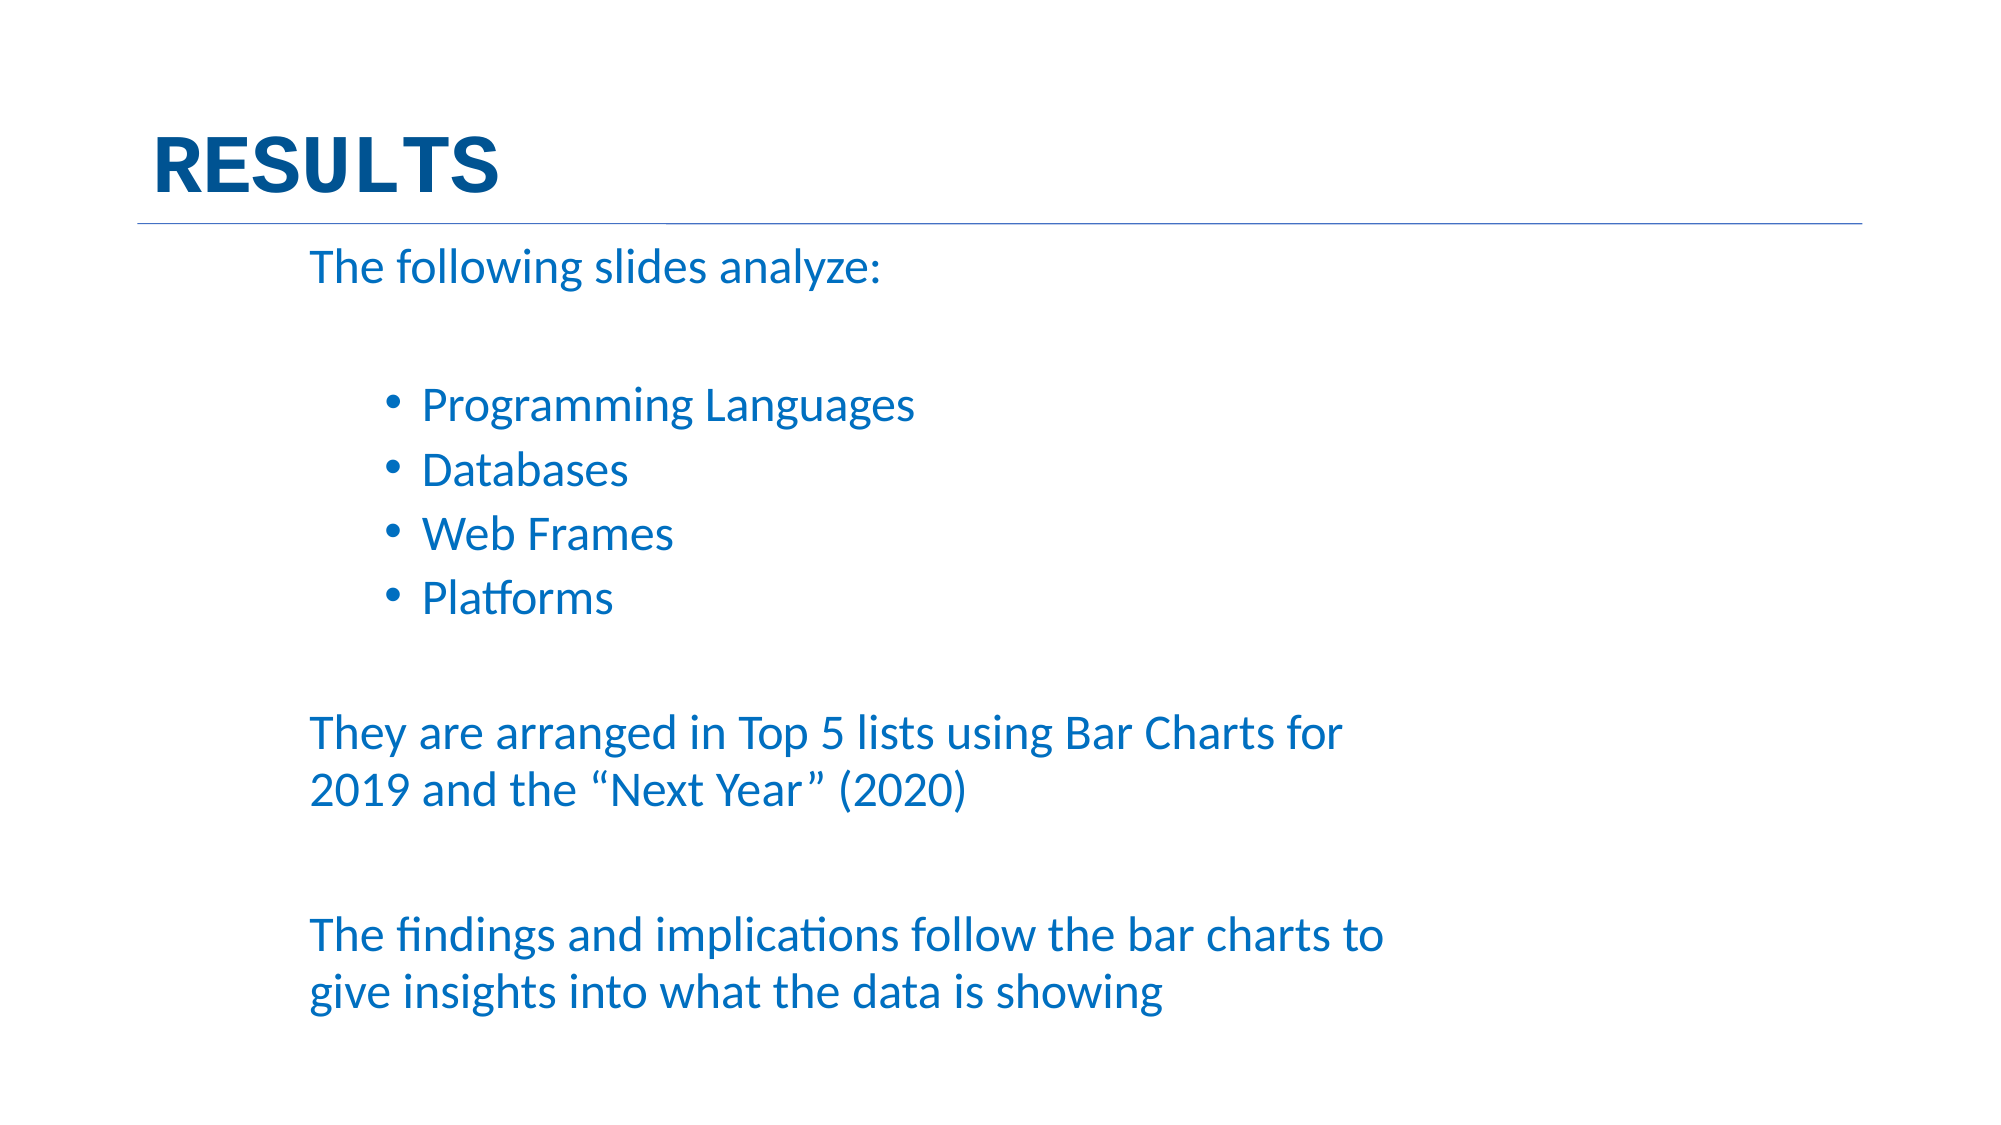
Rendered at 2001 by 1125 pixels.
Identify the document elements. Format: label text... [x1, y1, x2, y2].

text_box The following slides analyze: Programming Languages Databases Web Frames Platforms They are arranged in Top 5 lists using Bar Charts for 2019 and the “Next Year” (2020) The findings and implications follow the bar charts to give insights into what the data is showing [307, 231, 1388, 1019]
title RESULTS [150, 107, 505, 297]
